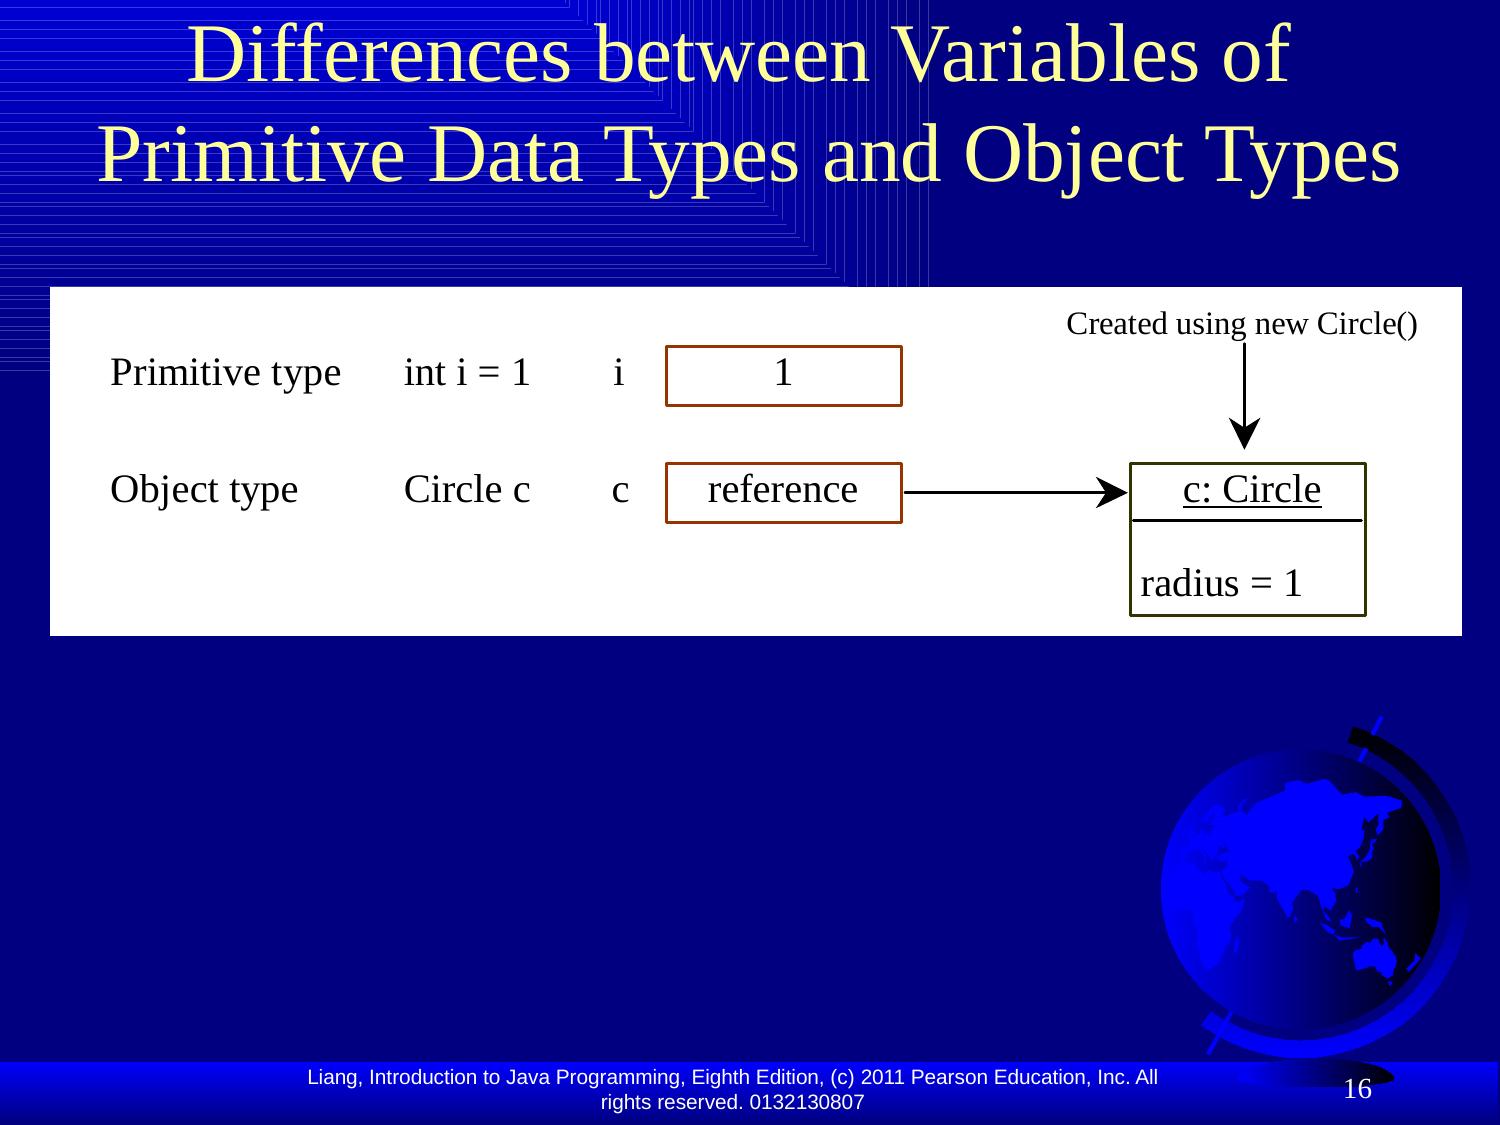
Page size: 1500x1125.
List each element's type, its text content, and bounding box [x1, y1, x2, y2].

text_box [49, 287, 1463, 637]
title Differences between Variables of Primitive Data Types and Object Types [0, 62, 1500, 235]
slide_number 16 [1074, 1049, 1388, 1125]
